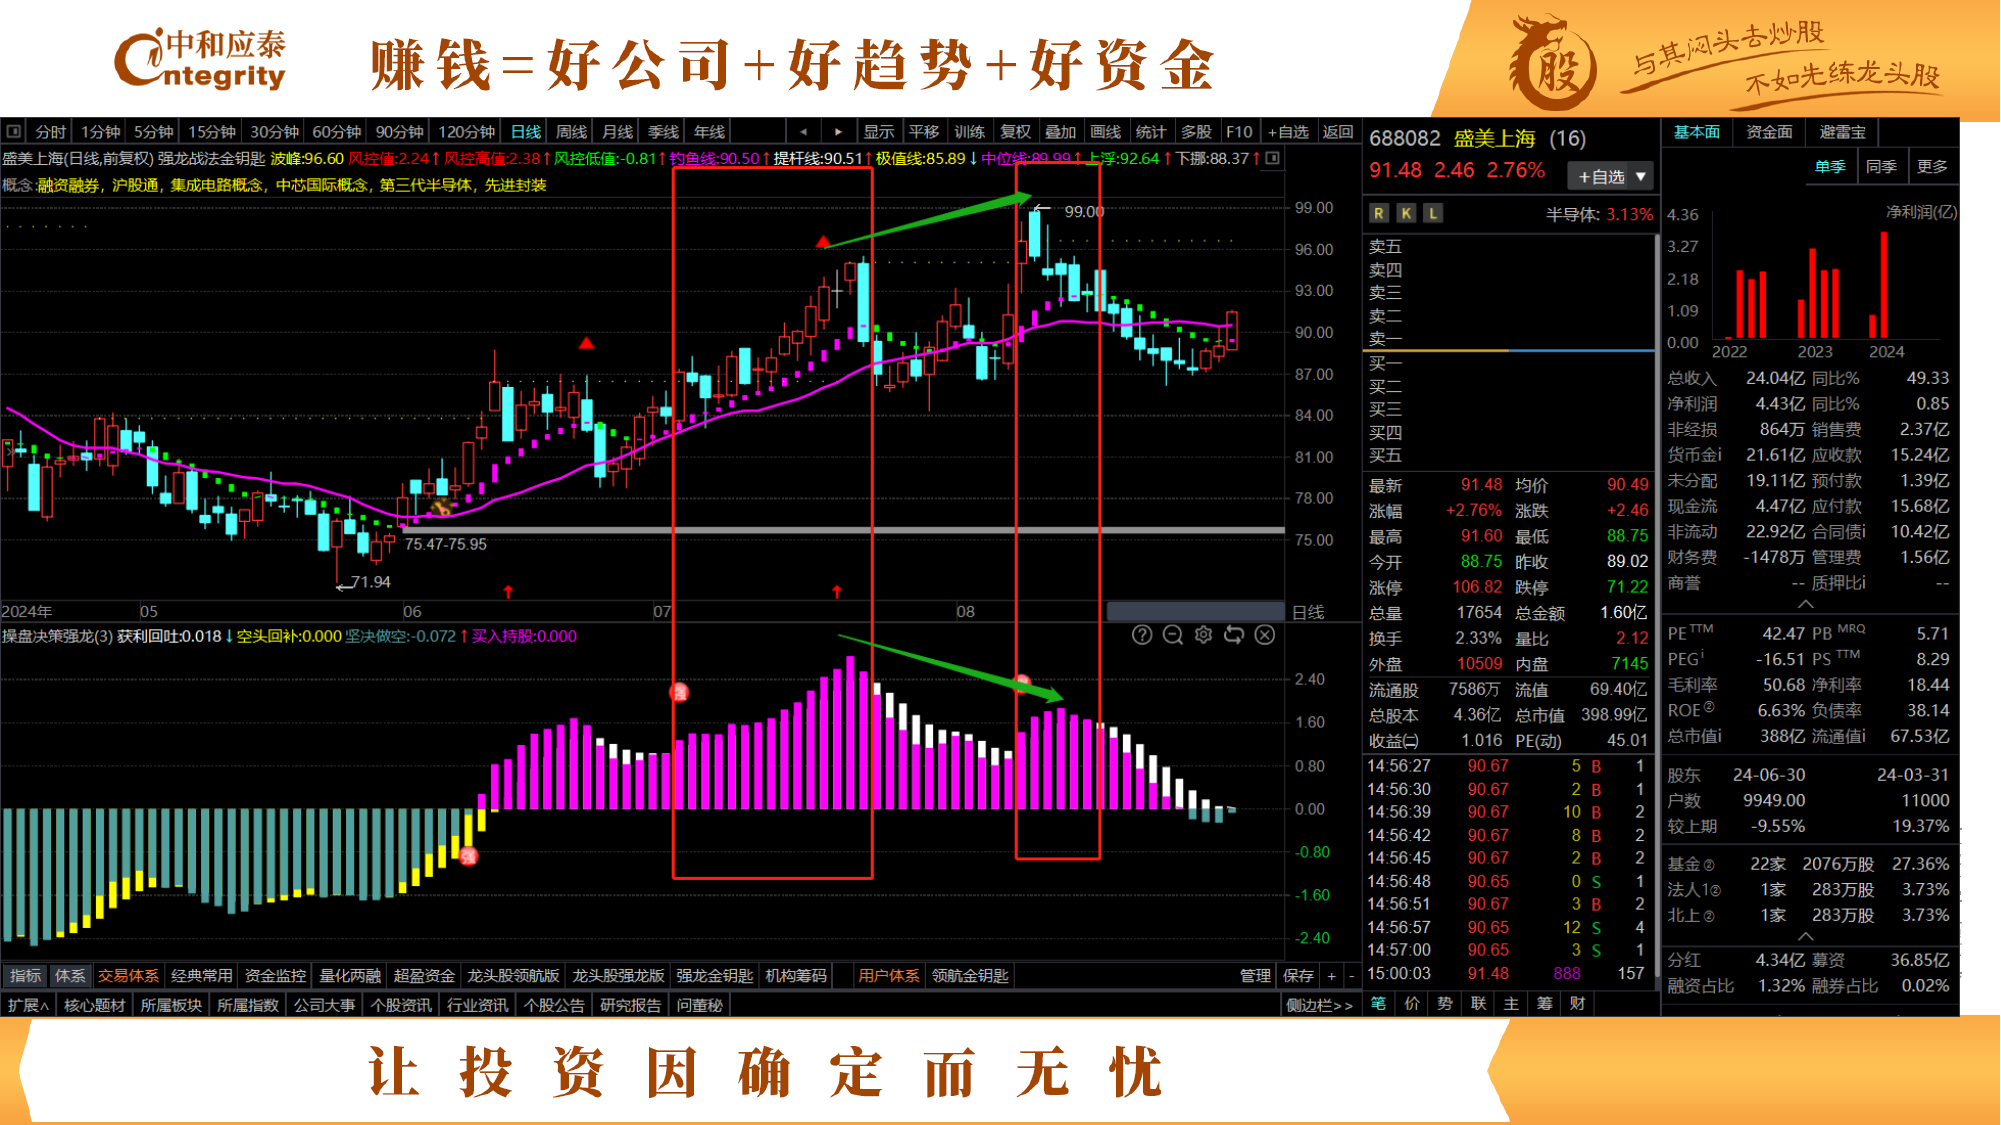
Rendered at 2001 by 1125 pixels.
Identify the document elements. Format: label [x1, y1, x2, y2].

list [0, 117, 1960, 1017]
picture [0, 0, 2000, 1125]
